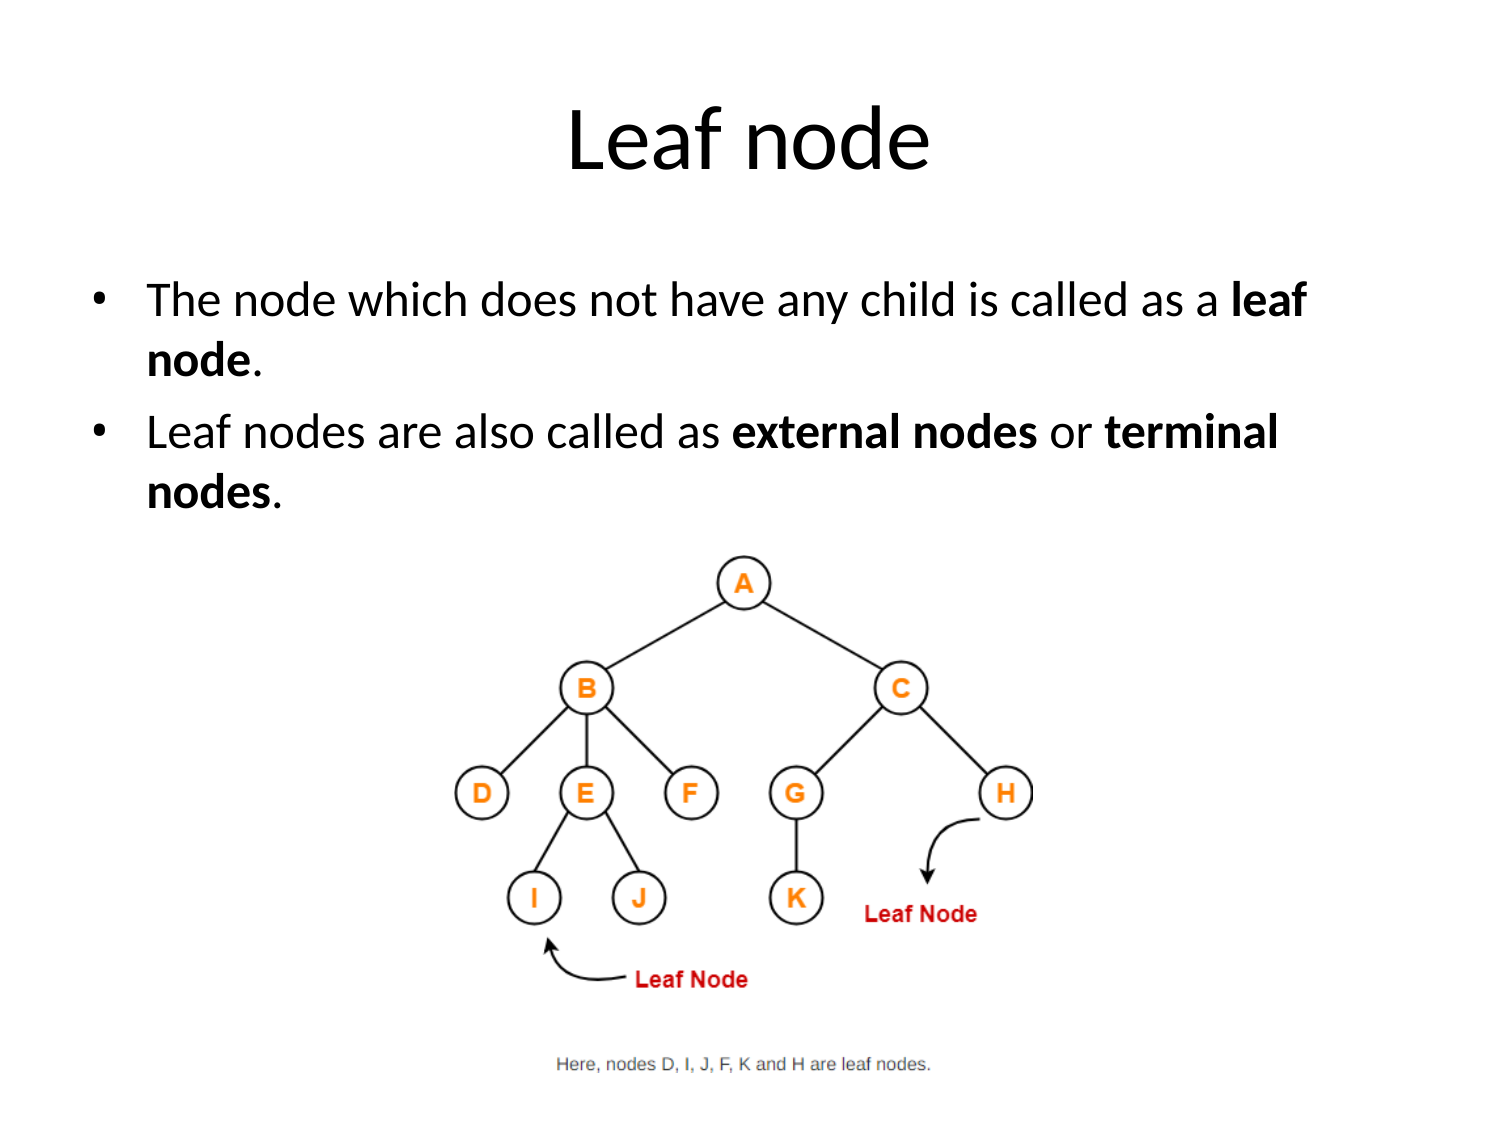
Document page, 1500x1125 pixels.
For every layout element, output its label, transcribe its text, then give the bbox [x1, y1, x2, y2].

text_box The node which does not have any child is called as a leaf node. Leaf nodes are also called as external nodes or terminal nodes. [87, 264, 1310, 519]
title Leaf node [101, 31, 1399, 266]
picture [454, 555, 1033, 1073]
